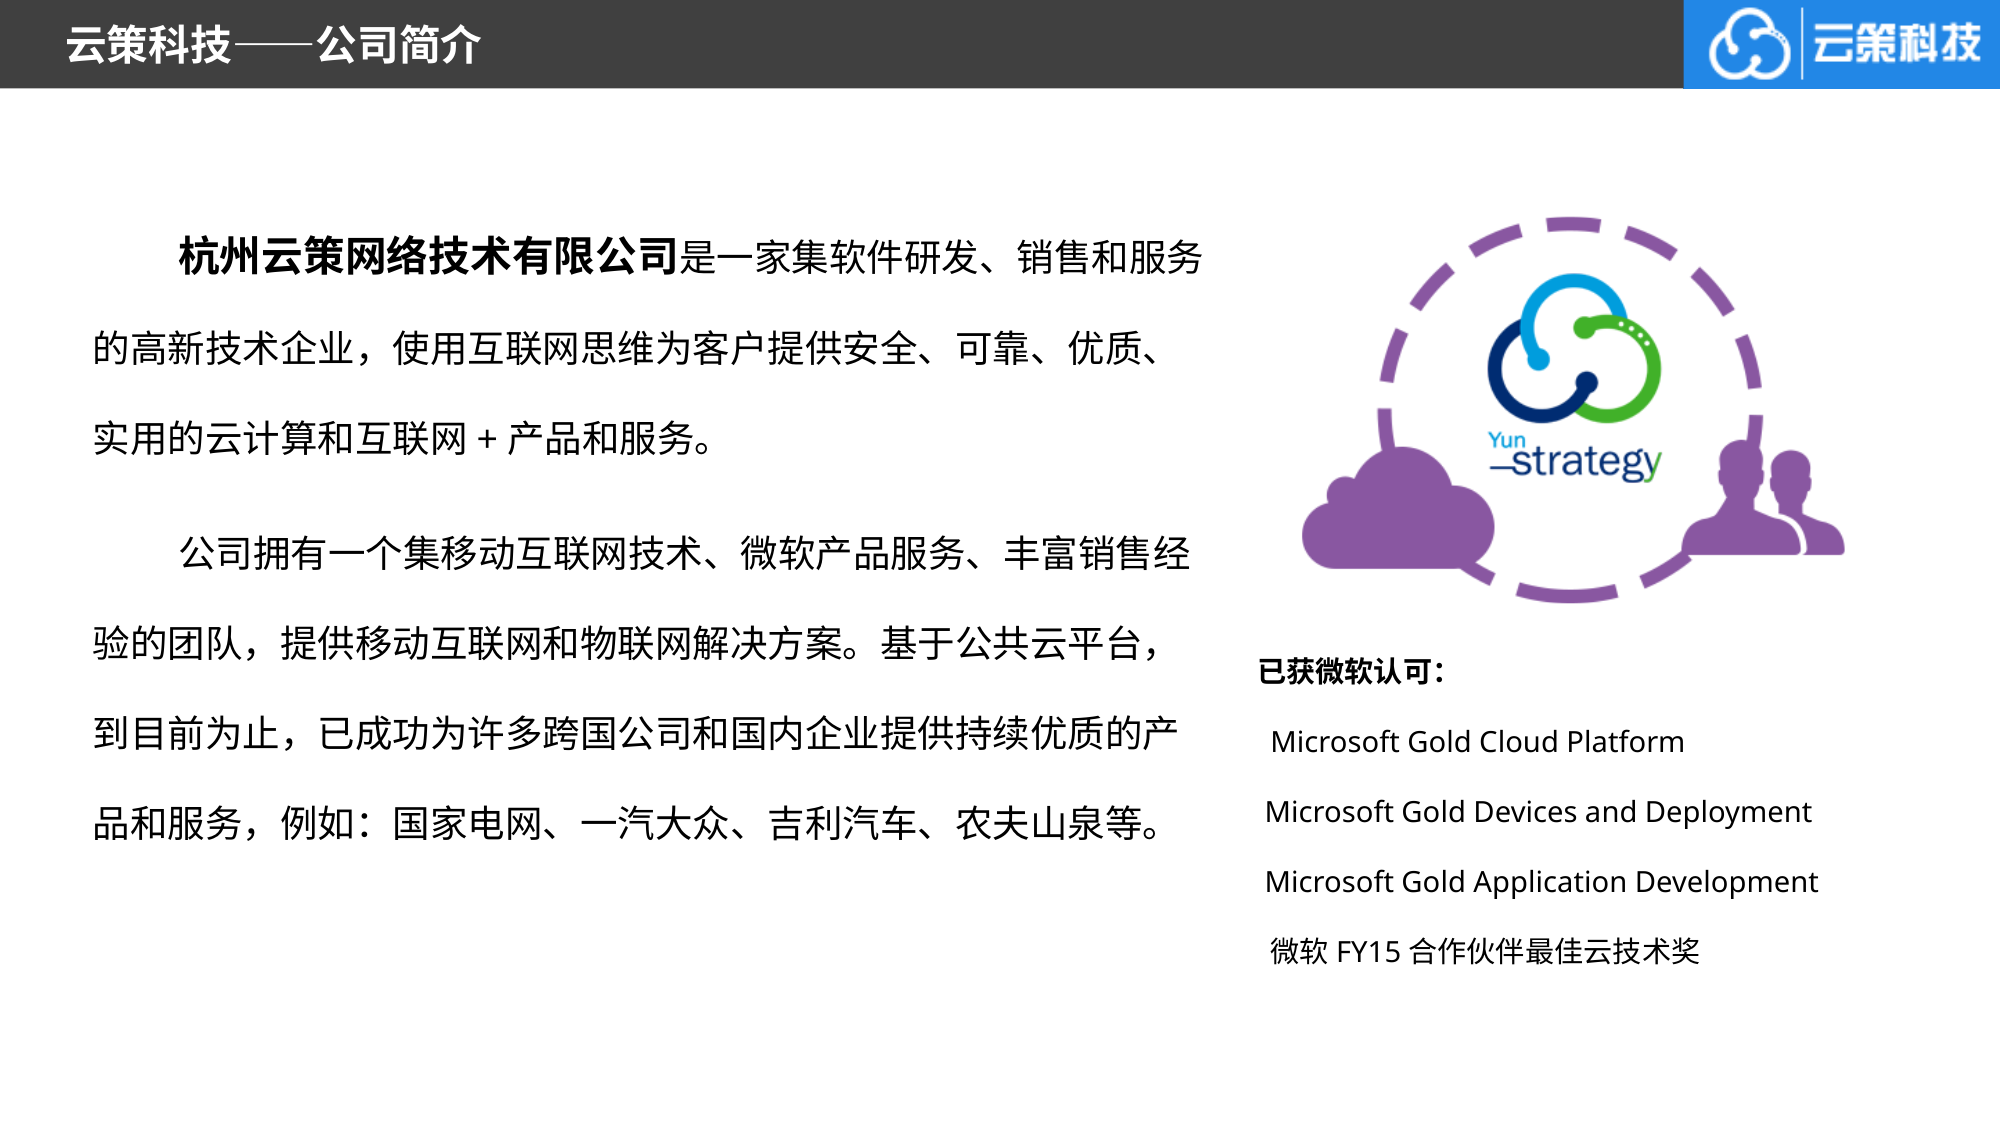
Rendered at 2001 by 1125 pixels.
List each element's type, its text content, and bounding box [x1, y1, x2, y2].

title 云策科技——公司简介 [0, 0, 1684, 89]
text_box 杭州云策网络技术有限公司是一家集软件研发、销售和服务的高新技术企业，使用互联网思维为客户提供安全、可靠、优质、实用的云计算和互联网+产品和服务。 公司拥有一个集移动互联网技术、微软产品服务、丰富销售经验的团队，提供移动互联网和物联网解决方案。基于公共云平台，到目前为止，已成功为许多跨国公司和国内企业提供持续优质的产品和服务，例如：国家电网、一汽大众、吉利汽车、农夫山泉等。 [78, 172, 1232, 943]
text_box 已获微软认可： Microsoft Gold Cloud Platform Microsoft Gold Devices and Deployment Microsoft Gold Application Development 微软FY15合作伙伴最佳云技术奖 [1242, 611, 1919, 976]
picture [1298, 132, 1852, 687]
picture [1684, 0, 2000, 89]
